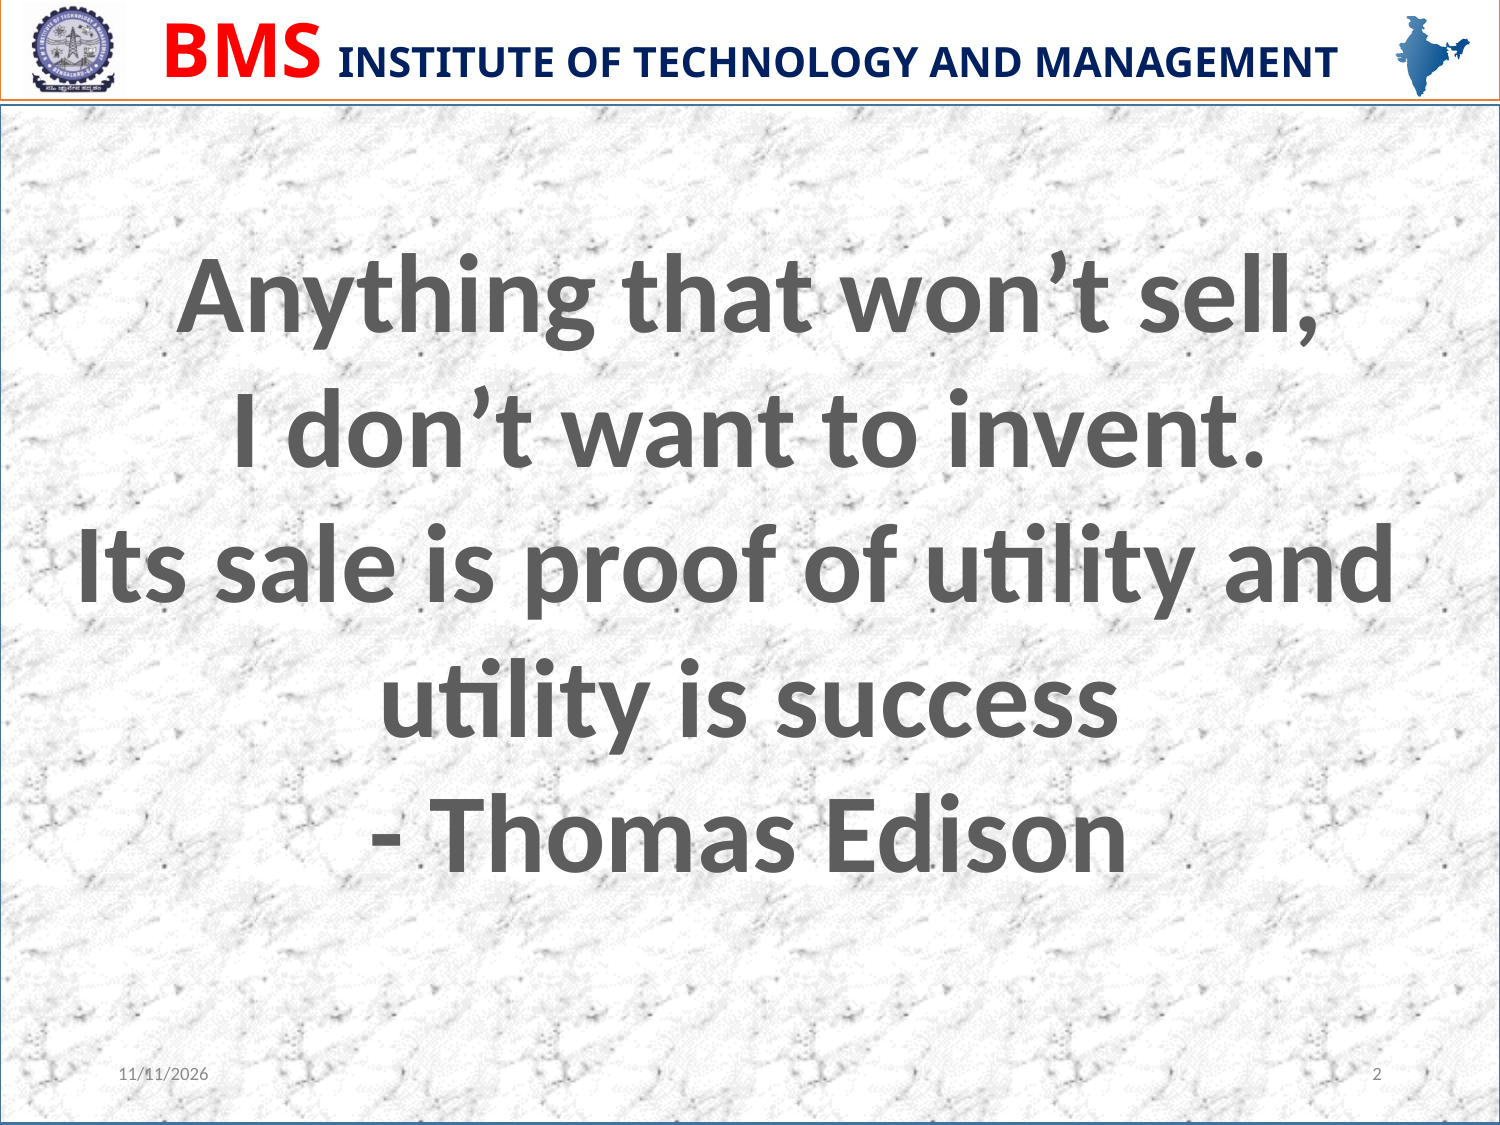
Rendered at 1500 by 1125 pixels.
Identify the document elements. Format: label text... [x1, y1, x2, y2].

picture [1, 106, 1499, 1122]
slide_number 2 [1059, 1042, 1397, 1103]
picture [1395, 16, 1471, 98]
text_box Anything that won’t sell, I don’t want to invent. Its sale is proof of utility and utility is success - Thomas Edison [59, 212, 1441, 903]
picture [22, 2, 126, 98]
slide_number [103, 1042, 441, 1103]
